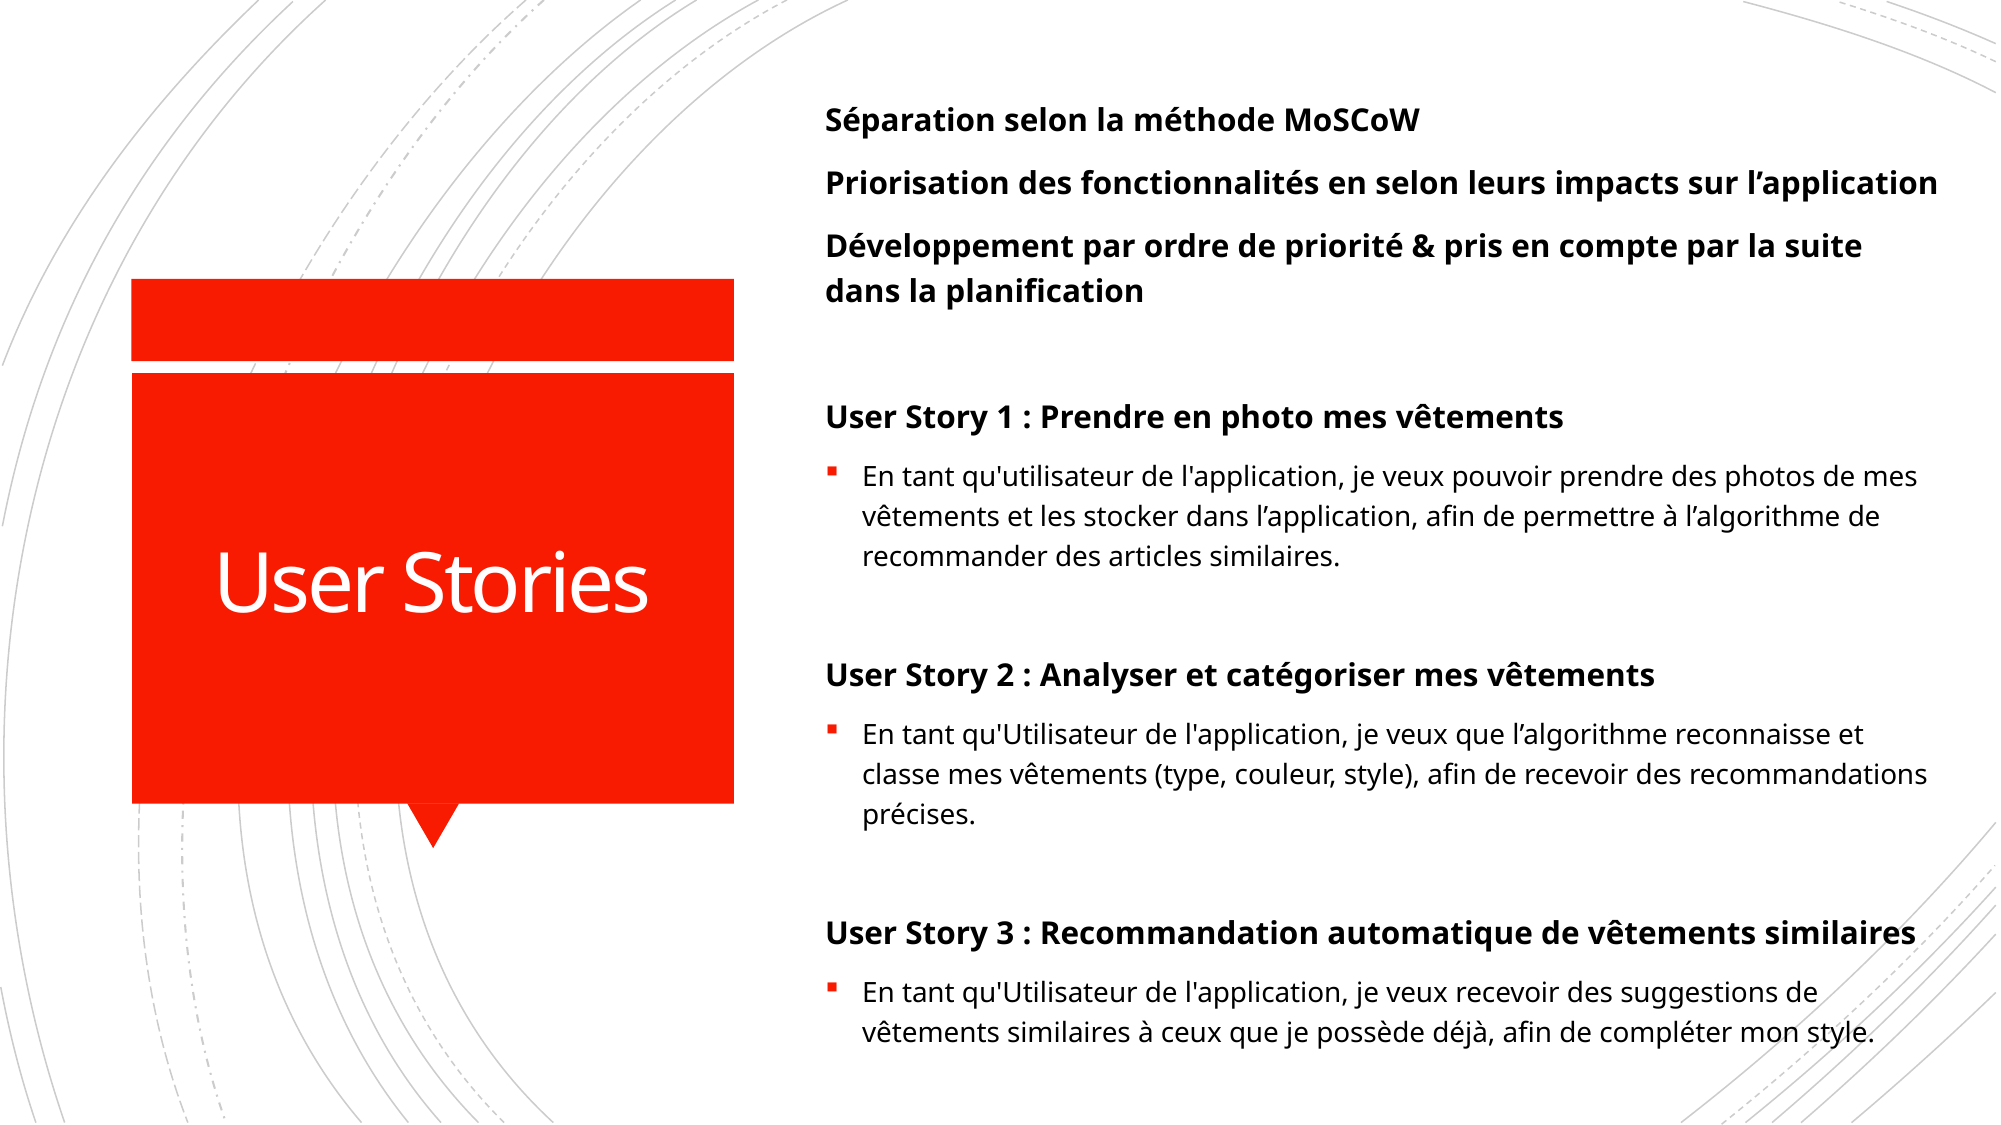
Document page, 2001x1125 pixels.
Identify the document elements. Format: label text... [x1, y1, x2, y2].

list Séparation selon la méthode MoSCoW Priorisation des fonctionnalités en selon leurs impacts sur l’application Développement par ordre de priorité & pris en compte par la suite dans la planification User Story 1 : Prendre en photo mes vêtements En tant qu'utilisateur de l'application, je veux pouvoir prendre des photos de mes vêtements et les stocker dans l’application, afin de permettre à l’algorithme de recommander des articles similaires. User Story 2 : Analyser et catégoriser mes vêtements En tant qu'Utilisateur de l'application, je veux que l’algorithme reconnaisse et classe mes vêtements (type, couleur, style), afin de recevoir des recommandations précises. User Story 3 : Recommandation automatique de vêtements similaires En tant qu'Utilisateur de l'application, je veux recevoir des suggestions de vêtements similaires à ceux que je possède déjà, afin de compléter mon style. [810, 60, 1961, 1082]
title User Stories [145, 385, 720, 789]
